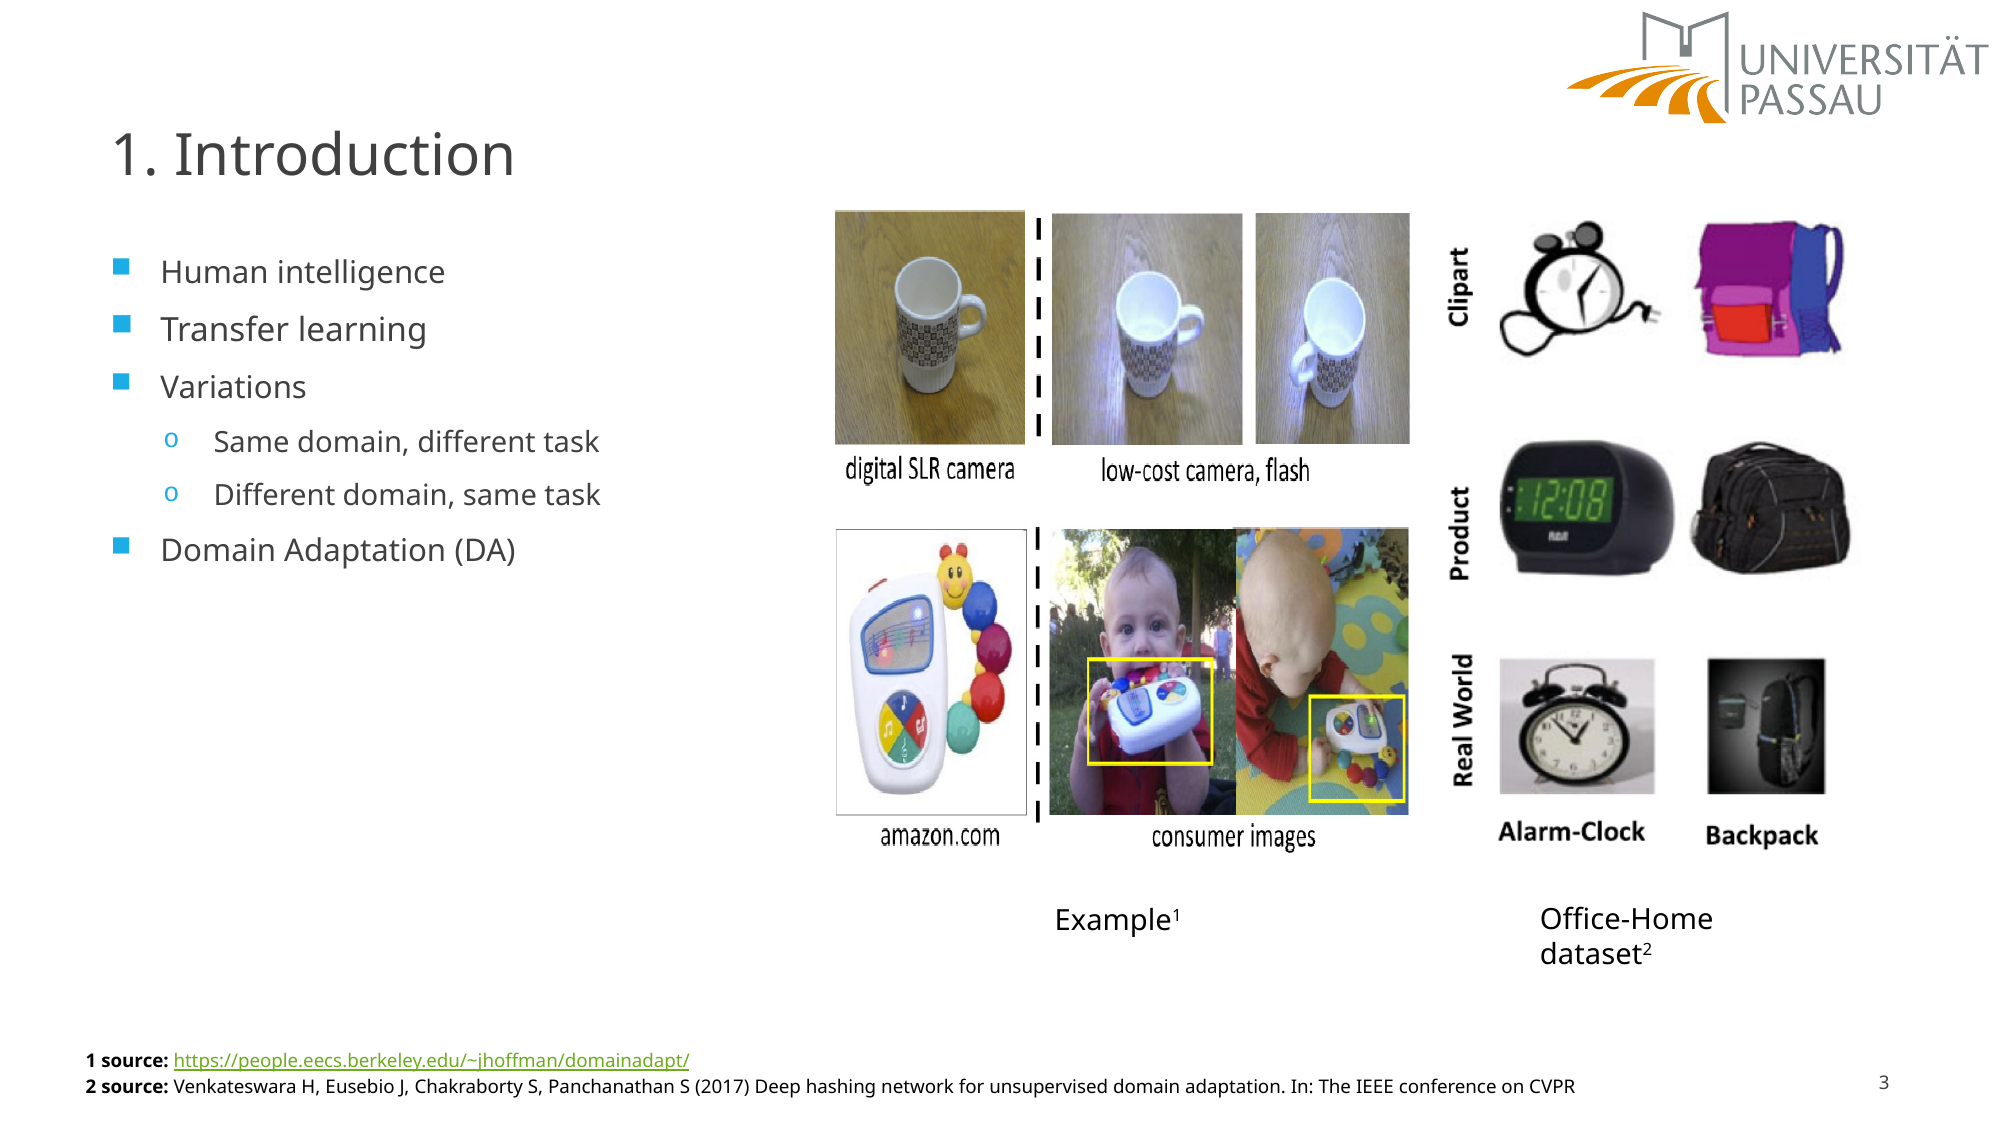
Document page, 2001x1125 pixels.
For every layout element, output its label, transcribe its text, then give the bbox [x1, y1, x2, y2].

text_box 1 source: https://people.eecs.berkeley.edu/~jhoffman/domainadapt/ 2 source: Venkateswara H, Eusebio J, Chakraborty S, Panchanathan S (2017) Deep hashing network for unsupervised domain adaptation. In: The IEEE conference on CVPR [70, 1041, 1851, 1105]
text_box Office-Home dataset2 [1525, 893, 1829, 978]
text_box Example1 [1039, 893, 1202, 944]
slide_number 3 [1732, 1053, 1905, 1114]
picture [1566, 10, 1990, 124]
title 1. Introduction [95, 0, 1905, 195]
text_box Human intelligence Transfer learning Variations Same domain, different task Different domain, same task Domain Adaptation (DA) [95, 244, 794, 993]
picture [1429, 205, 1862, 859]
picture [826, 205, 1415, 862]
